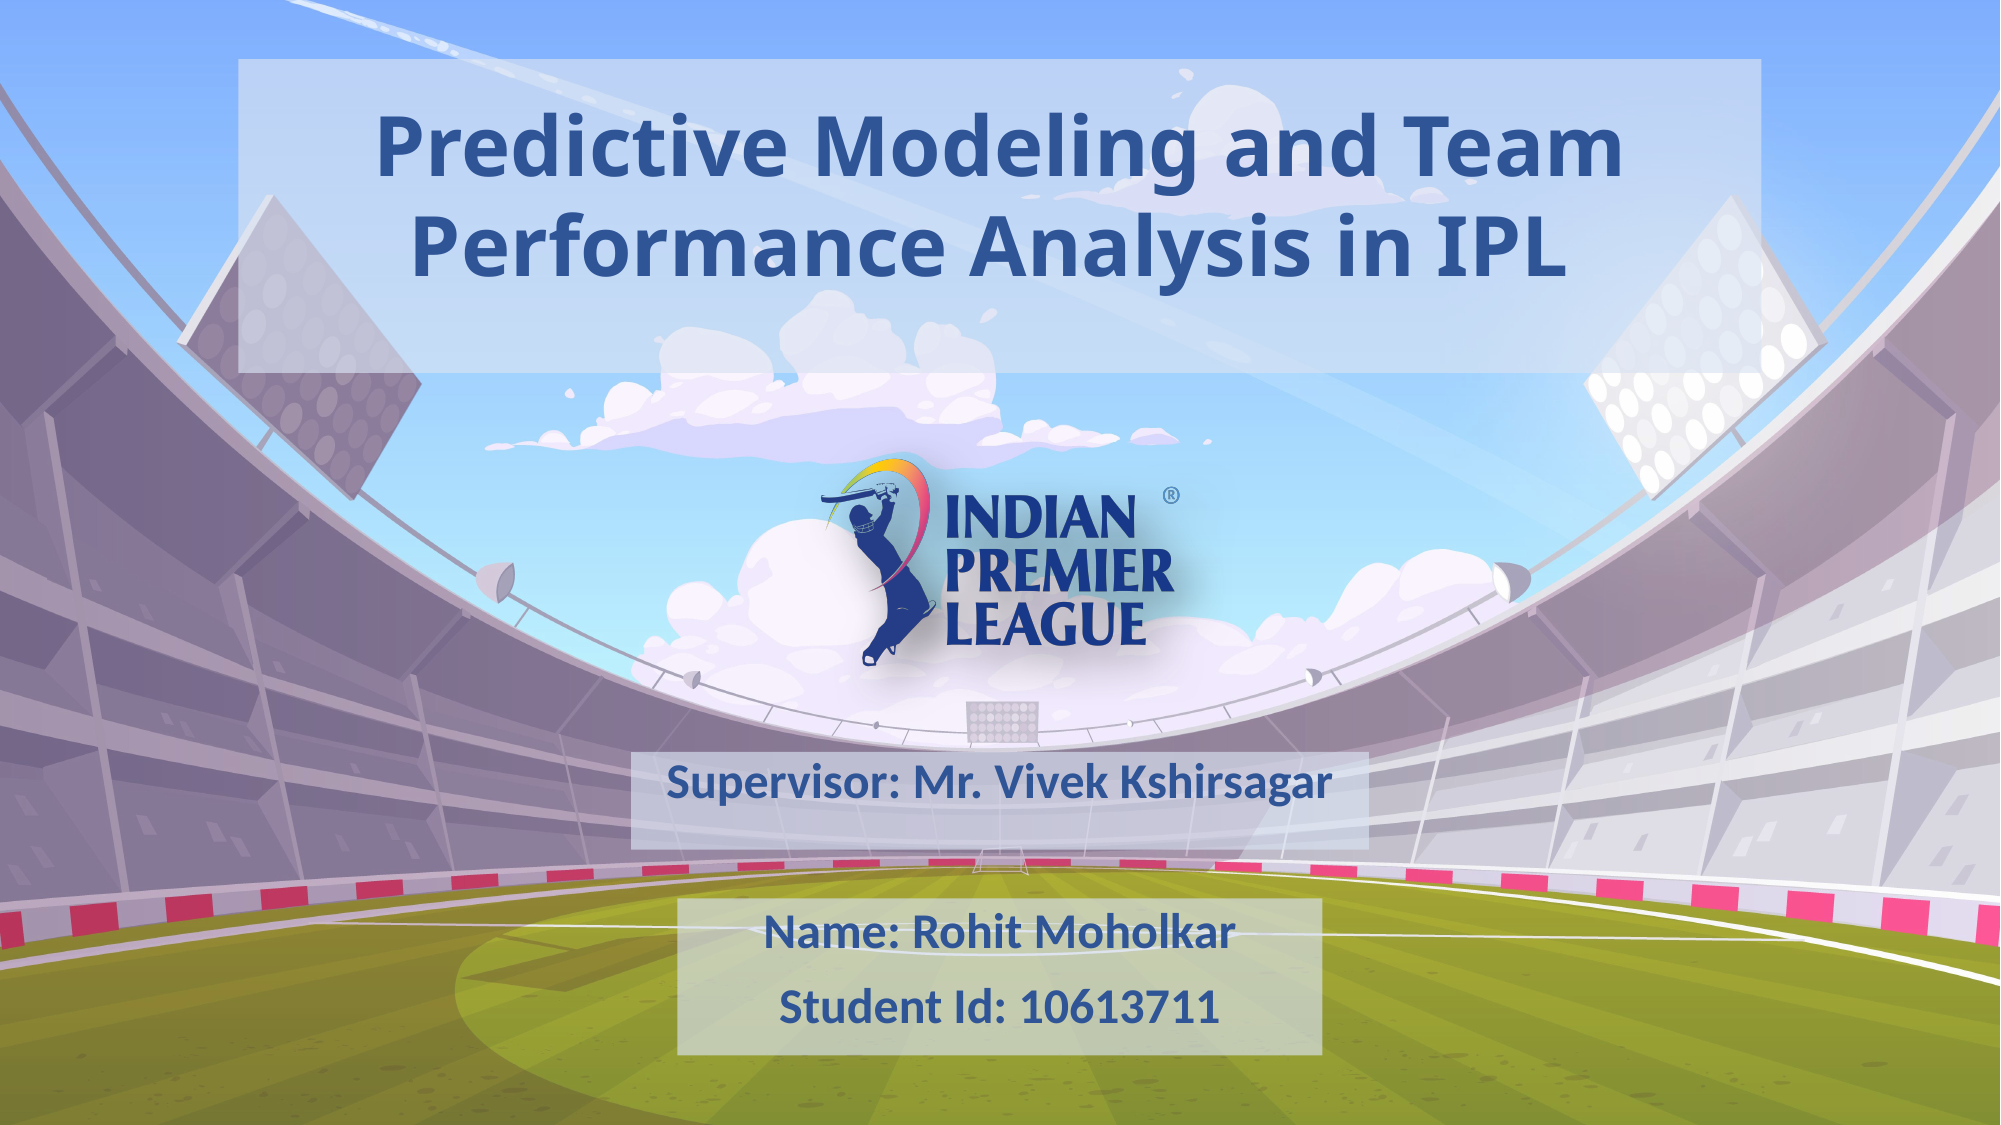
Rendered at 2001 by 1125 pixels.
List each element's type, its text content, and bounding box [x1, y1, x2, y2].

text_box Supervisor: Mr. Vivek Kshirsagar [630, 751, 1370, 851]
text_box Predictive Modeling and Team Performance Analysis in IPL [238, 59, 1762, 373]
text_box [0, 0, 2000, 1125]
text_box Name: Rohit Moholkar Student Id: 10613711 [677, 898, 1323, 1056]
picture [815, 444, 1185, 681]
